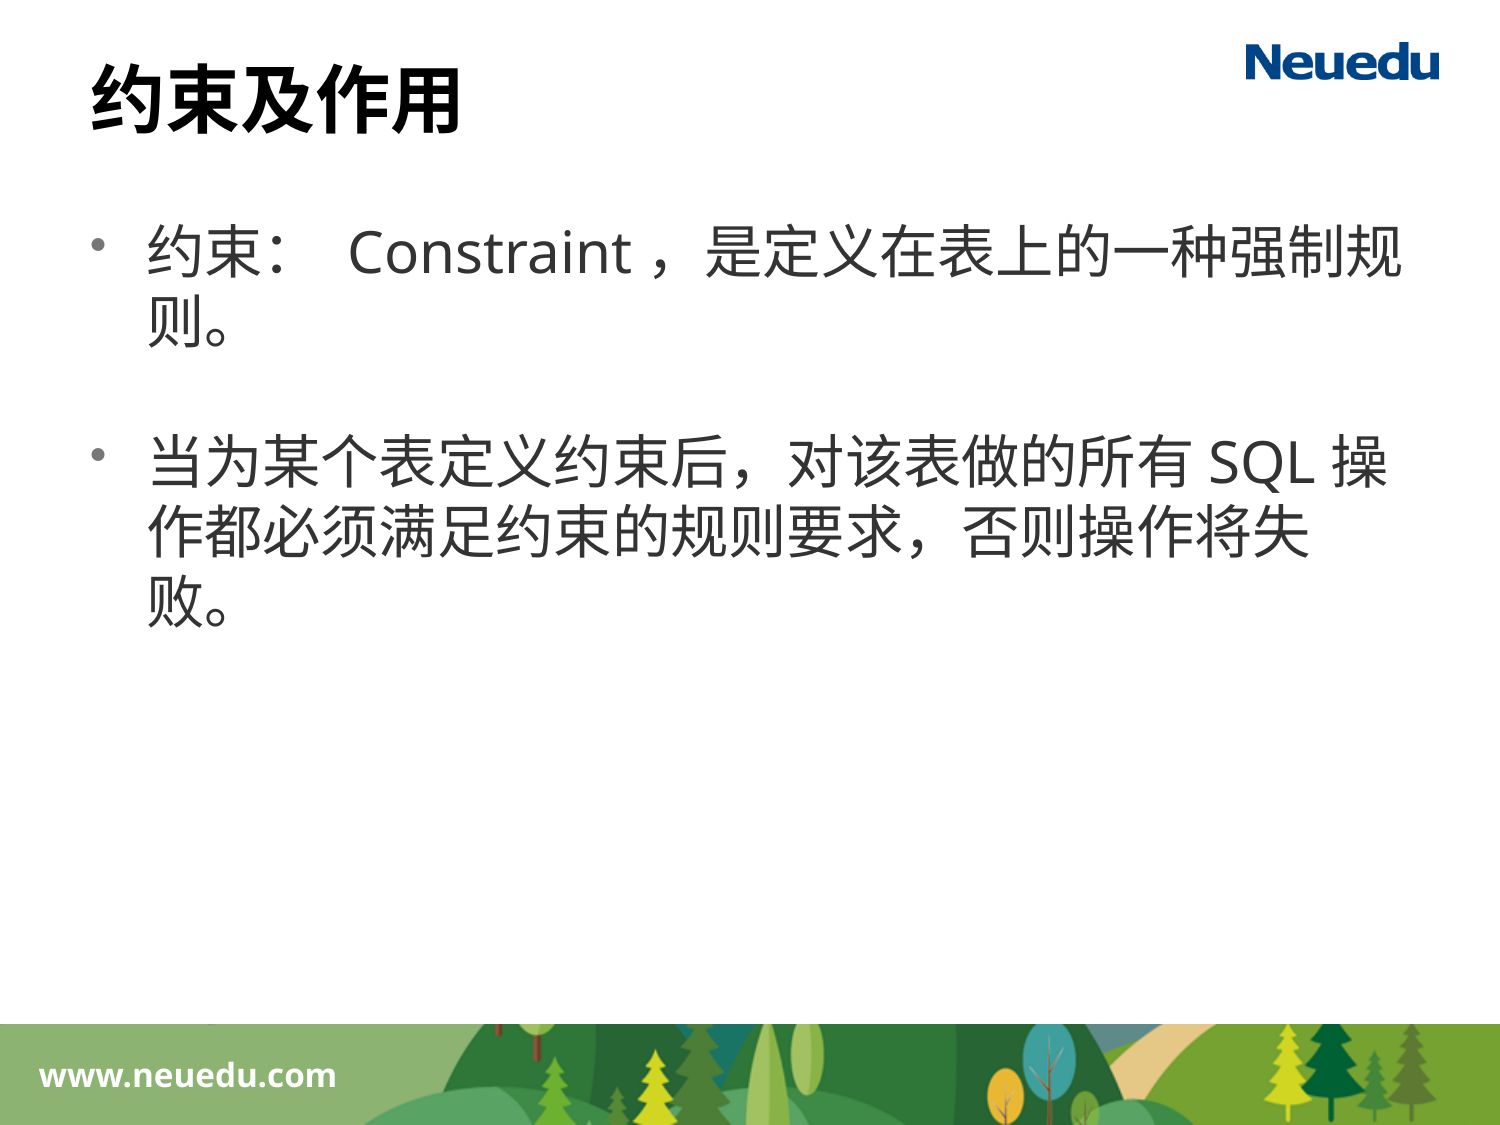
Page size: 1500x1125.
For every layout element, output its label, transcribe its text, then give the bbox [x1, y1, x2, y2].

title 约束及作用 [75, 45, 1425, 150]
picture [1246, 42, 1439, 80]
picture [0, 1024, 1500, 1125]
list 约束： Constraint，是定义在表上的一种强制规则。 当为某个表定义约束后，对该表做的所有SQL操作都必须满足约束的规则要求，否则操作将失败。 [75, 208, 1436, 1024]
